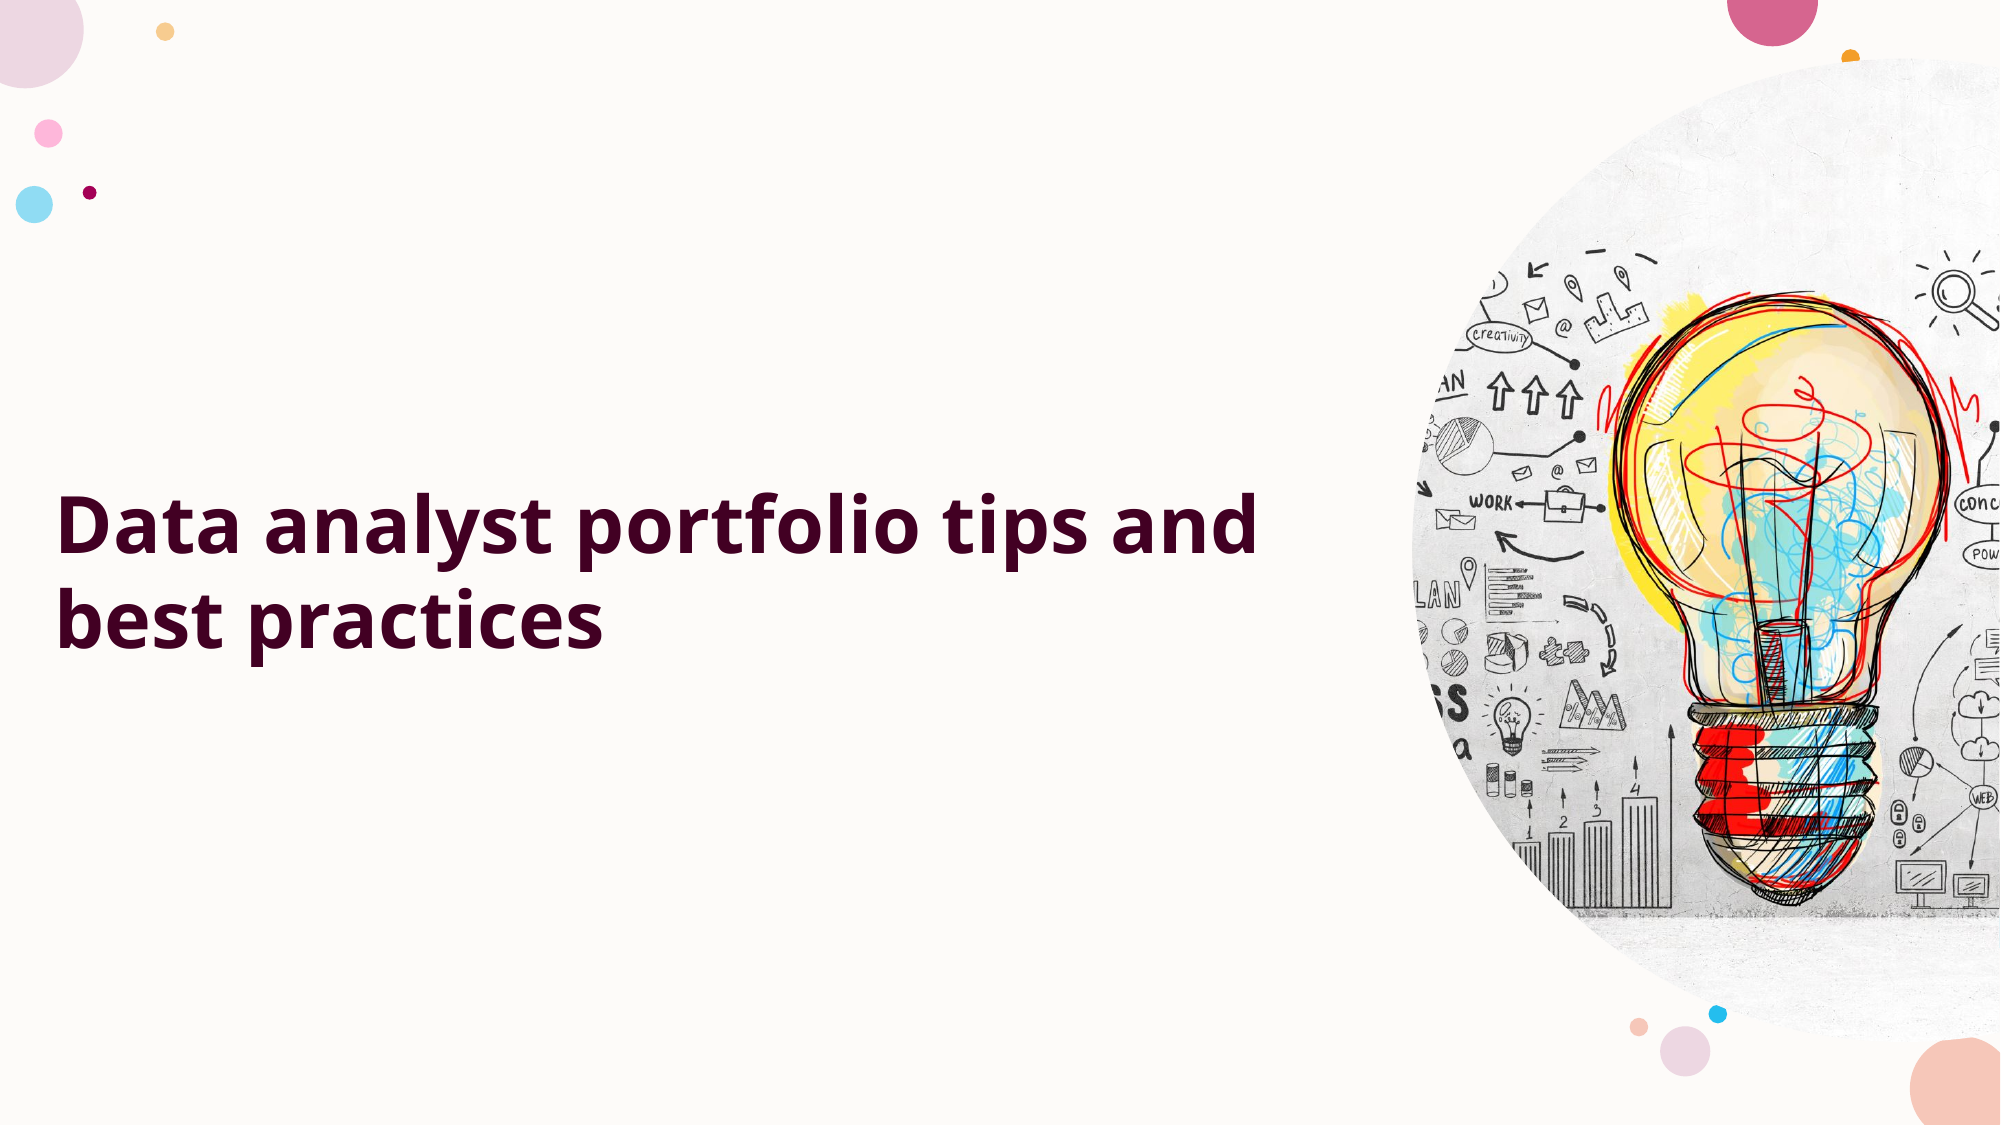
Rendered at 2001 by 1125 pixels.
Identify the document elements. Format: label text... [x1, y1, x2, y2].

title Data analyst portfolio tips and best practices [39, 453, 1376, 672]
picture [1412, 58, 2000, 1042]
